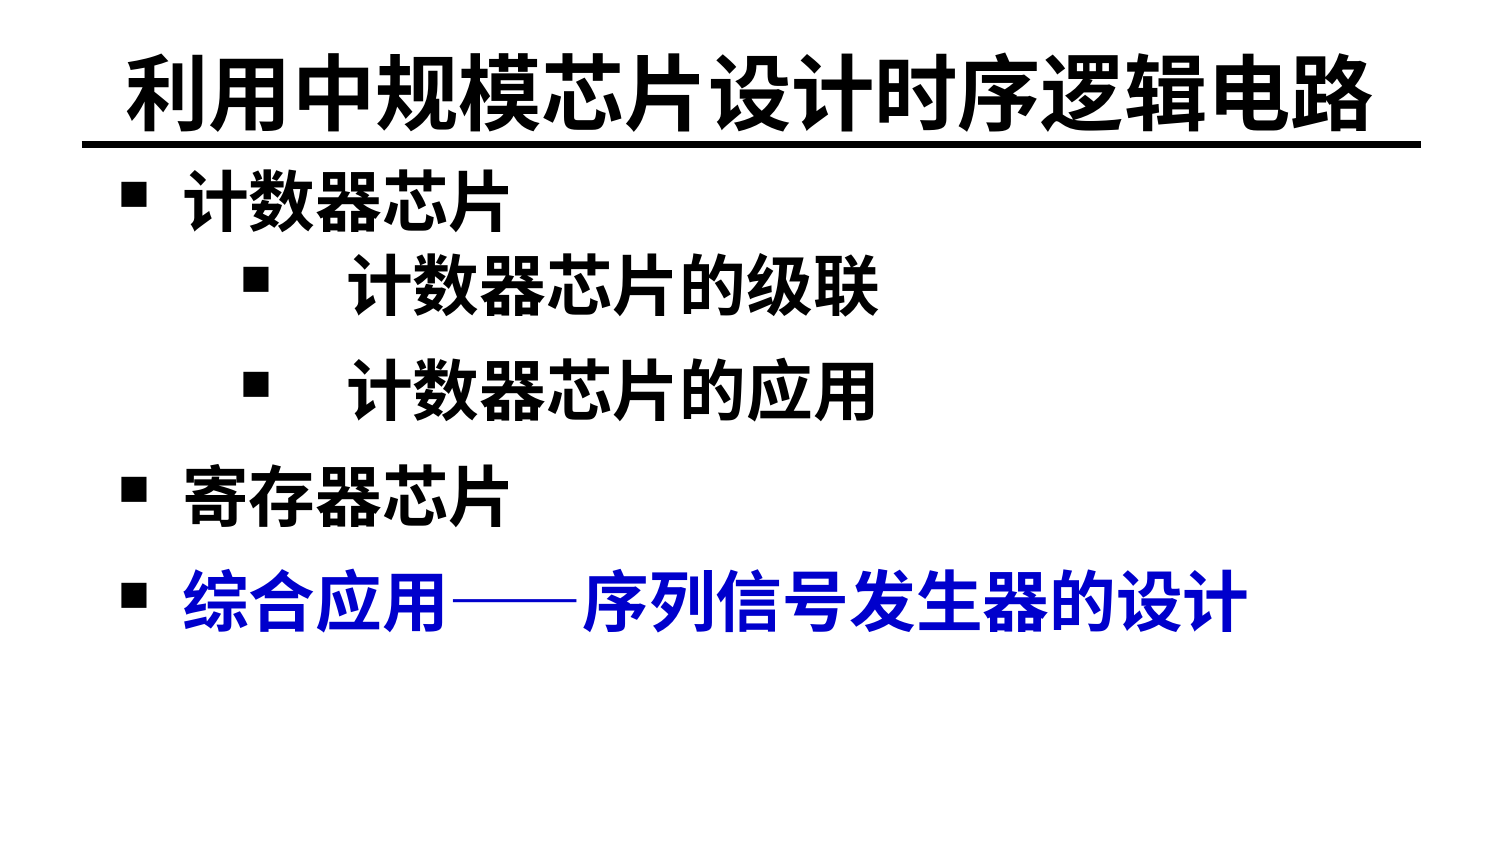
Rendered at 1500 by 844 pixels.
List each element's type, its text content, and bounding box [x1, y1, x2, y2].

title 利用中规模芯片设计时序逻辑电路 [103, 44, 1397, 135]
list 计数器芯片 计数器芯片的级联 计数器芯片的应用 寄存器芯片 综合应用——序列信号发生器的设计 [103, 161, 1397, 760]
